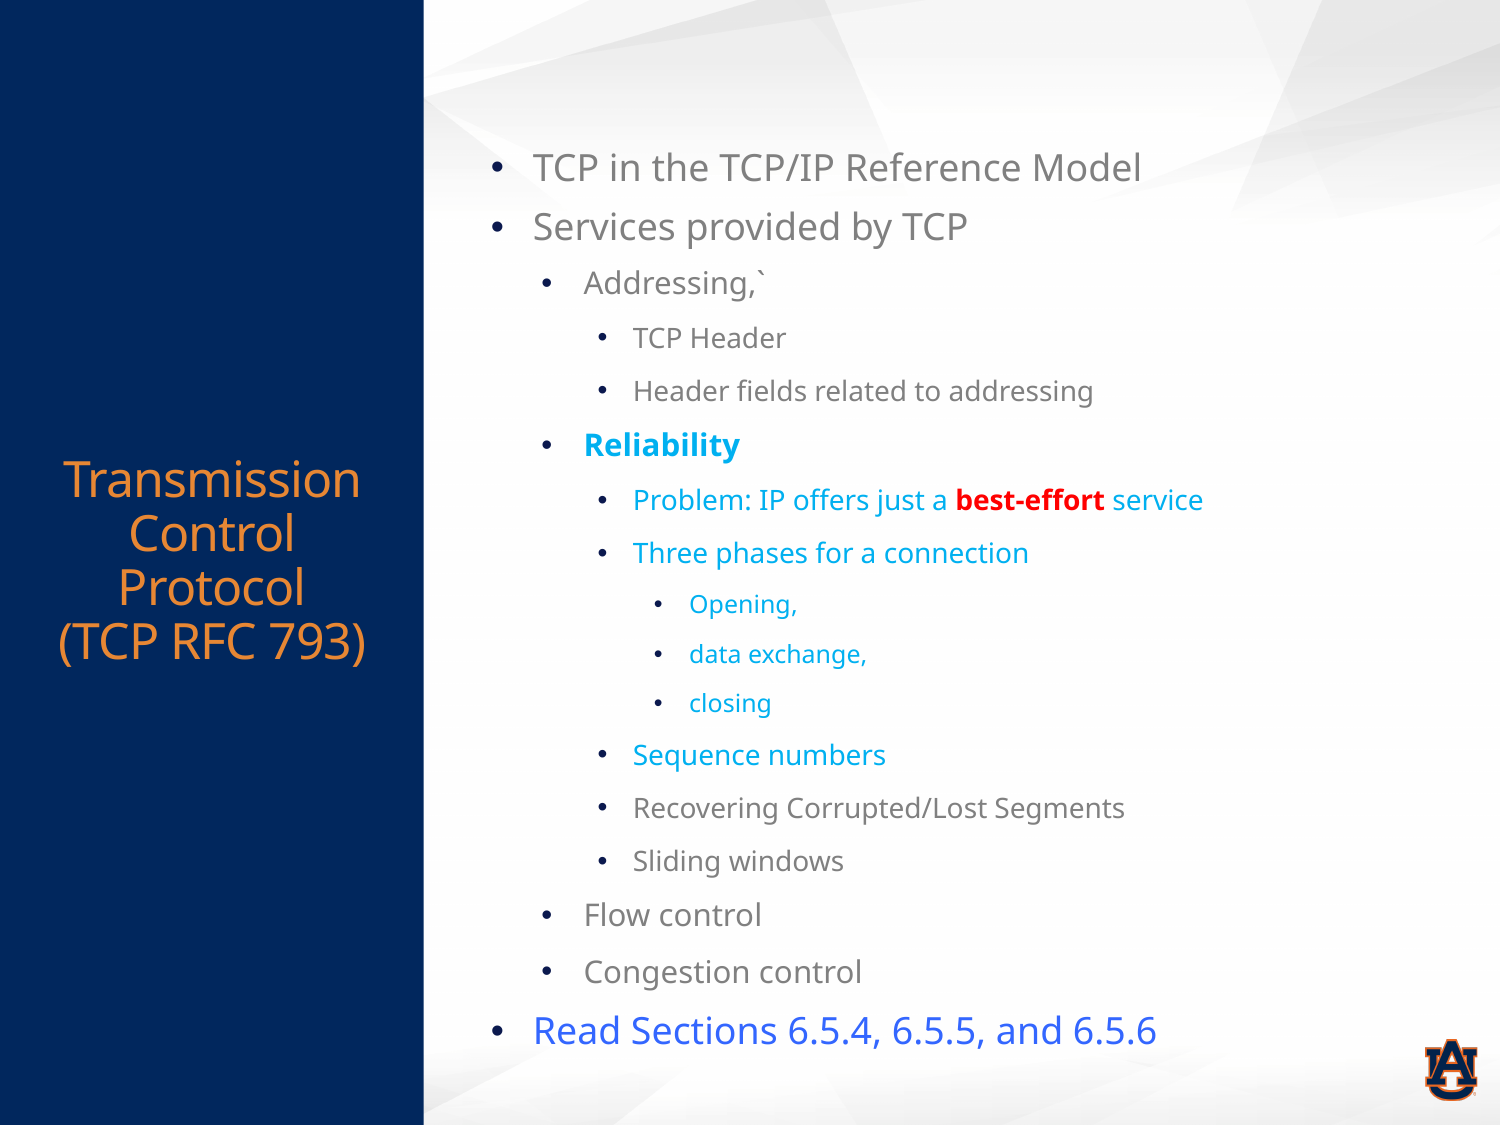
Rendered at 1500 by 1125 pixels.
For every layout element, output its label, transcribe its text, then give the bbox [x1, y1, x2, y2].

list TCP in the TCP/IP Reference Model Services provided by TCP Addressing,` TCP Header Header fields related to addressing Reliability Problem: IP offers just a best-effort service Three phases for a connection Opening, data exchange, closing Sequence numbers Recovering Corrupted/Lost Segments Sliding windows Flow control Congestion control Read Sections 6.5.4, 6.5.5, and 6.5.6 [476, 141, 1444, 673]
text_box Ack of FIN [424, 0, 1500, 1125]
picture [1425, 1039, 1478, 1101]
title Transmission Control Protocol (TCP RFC 793) [31, 0, 394, 1125]
